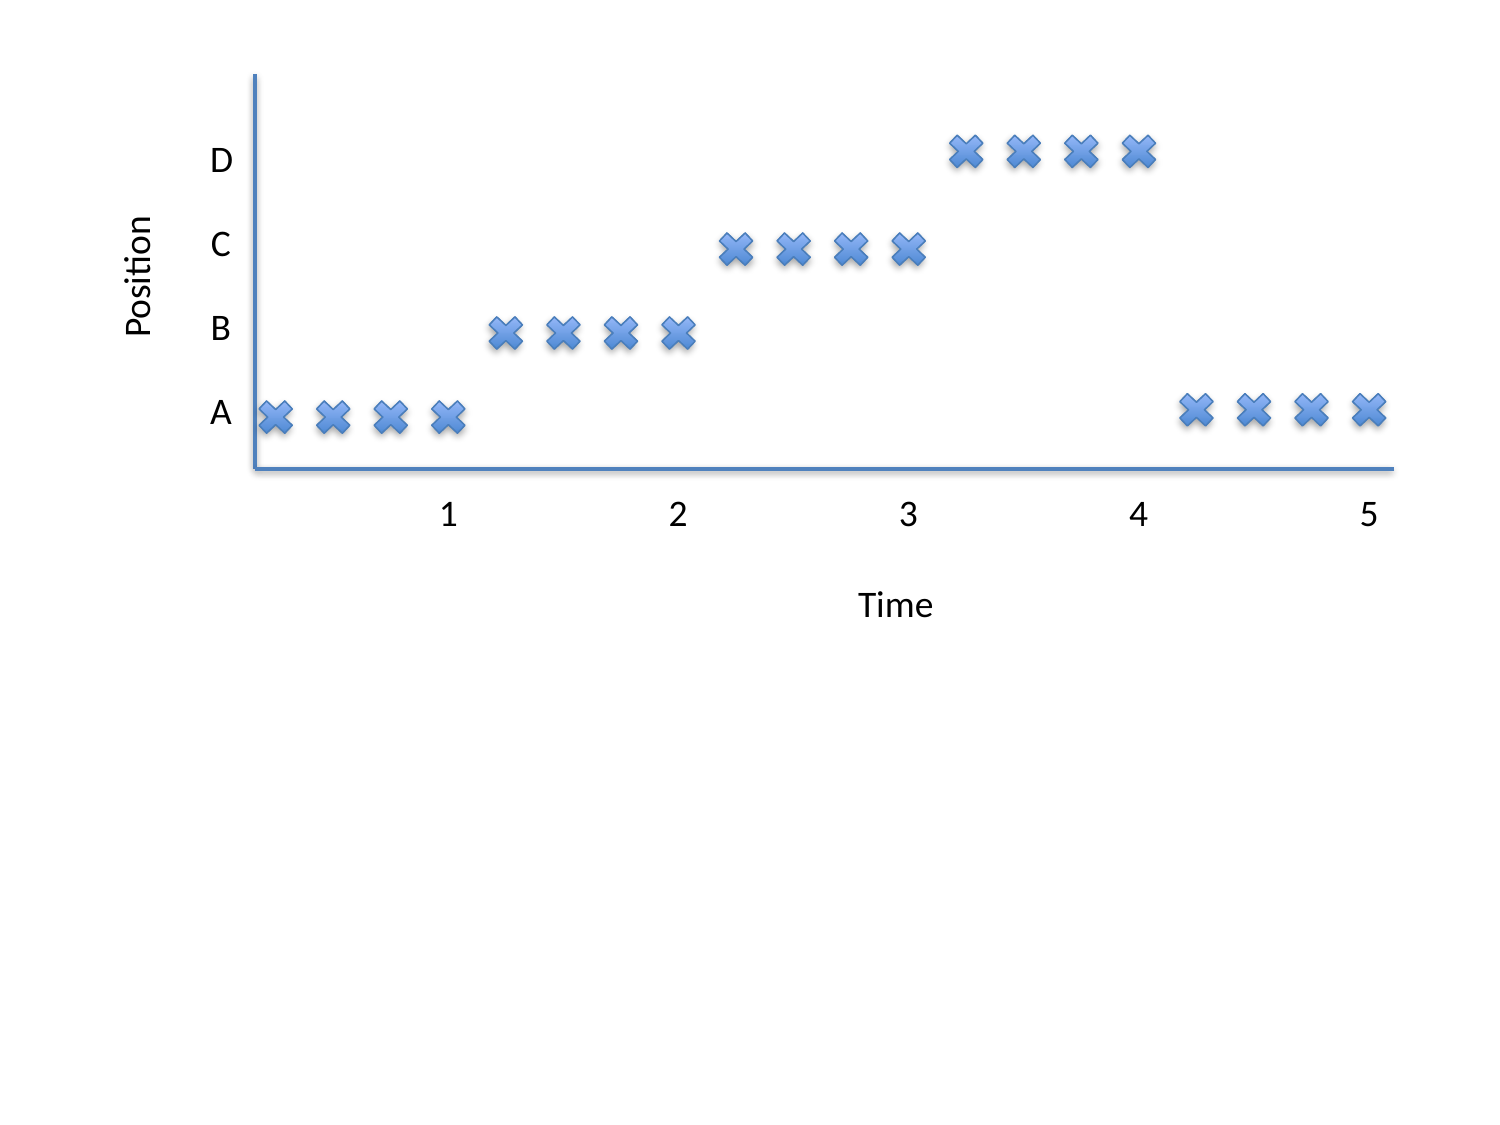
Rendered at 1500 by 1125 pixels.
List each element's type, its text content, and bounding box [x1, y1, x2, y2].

text_box [431, 400, 466, 434]
text_box 5 [1344, 482, 1394, 542]
text_box [373, 400, 408, 434]
text_box [260, 400, 293, 434]
text_box [1006, 134, 1041, 169]
text_box [603, 316, 639, 350]
text_box 1 [423, 482, 473, 542]
text_box [316, 400, 351, 434]
text_box Position [105, 190, 165, 353]
text_box C [196, 211, 246, 272]
text_box [1179, 393, 1214, 427]
text_box [488, 316, 524, 350]
text_box [546, 316, 581, 350]
text_box [1294, 393, 1329, 427]
text_box [1064, 134, 1099, 169]
text_box [1351, 393, 1387, 427]
text_box A [195, 379, 247, 440]
text_box [834, 232, 869, 266]
text_box [661, 316, 696, 350]
text_box D [195, 127, 248, 188]
text_box [776, 232, 811, 266]
text_box [891, 232, 926, 266]
text_box [949, 134, 984, 169]
text_box [718, 232, 754, 266]
text_box [1236, 393, 1272, 427]
text_box B [195, 295, 247, 356]
text_box 2 [654, 482, 703, 542]
text_box 3 [884, 482, 933, 542]
text_box 4 [1114, 482, 1164, 542]
text_box [1121, 134, 1157, 169]
text_box Time [829, 572, 963, 633]
